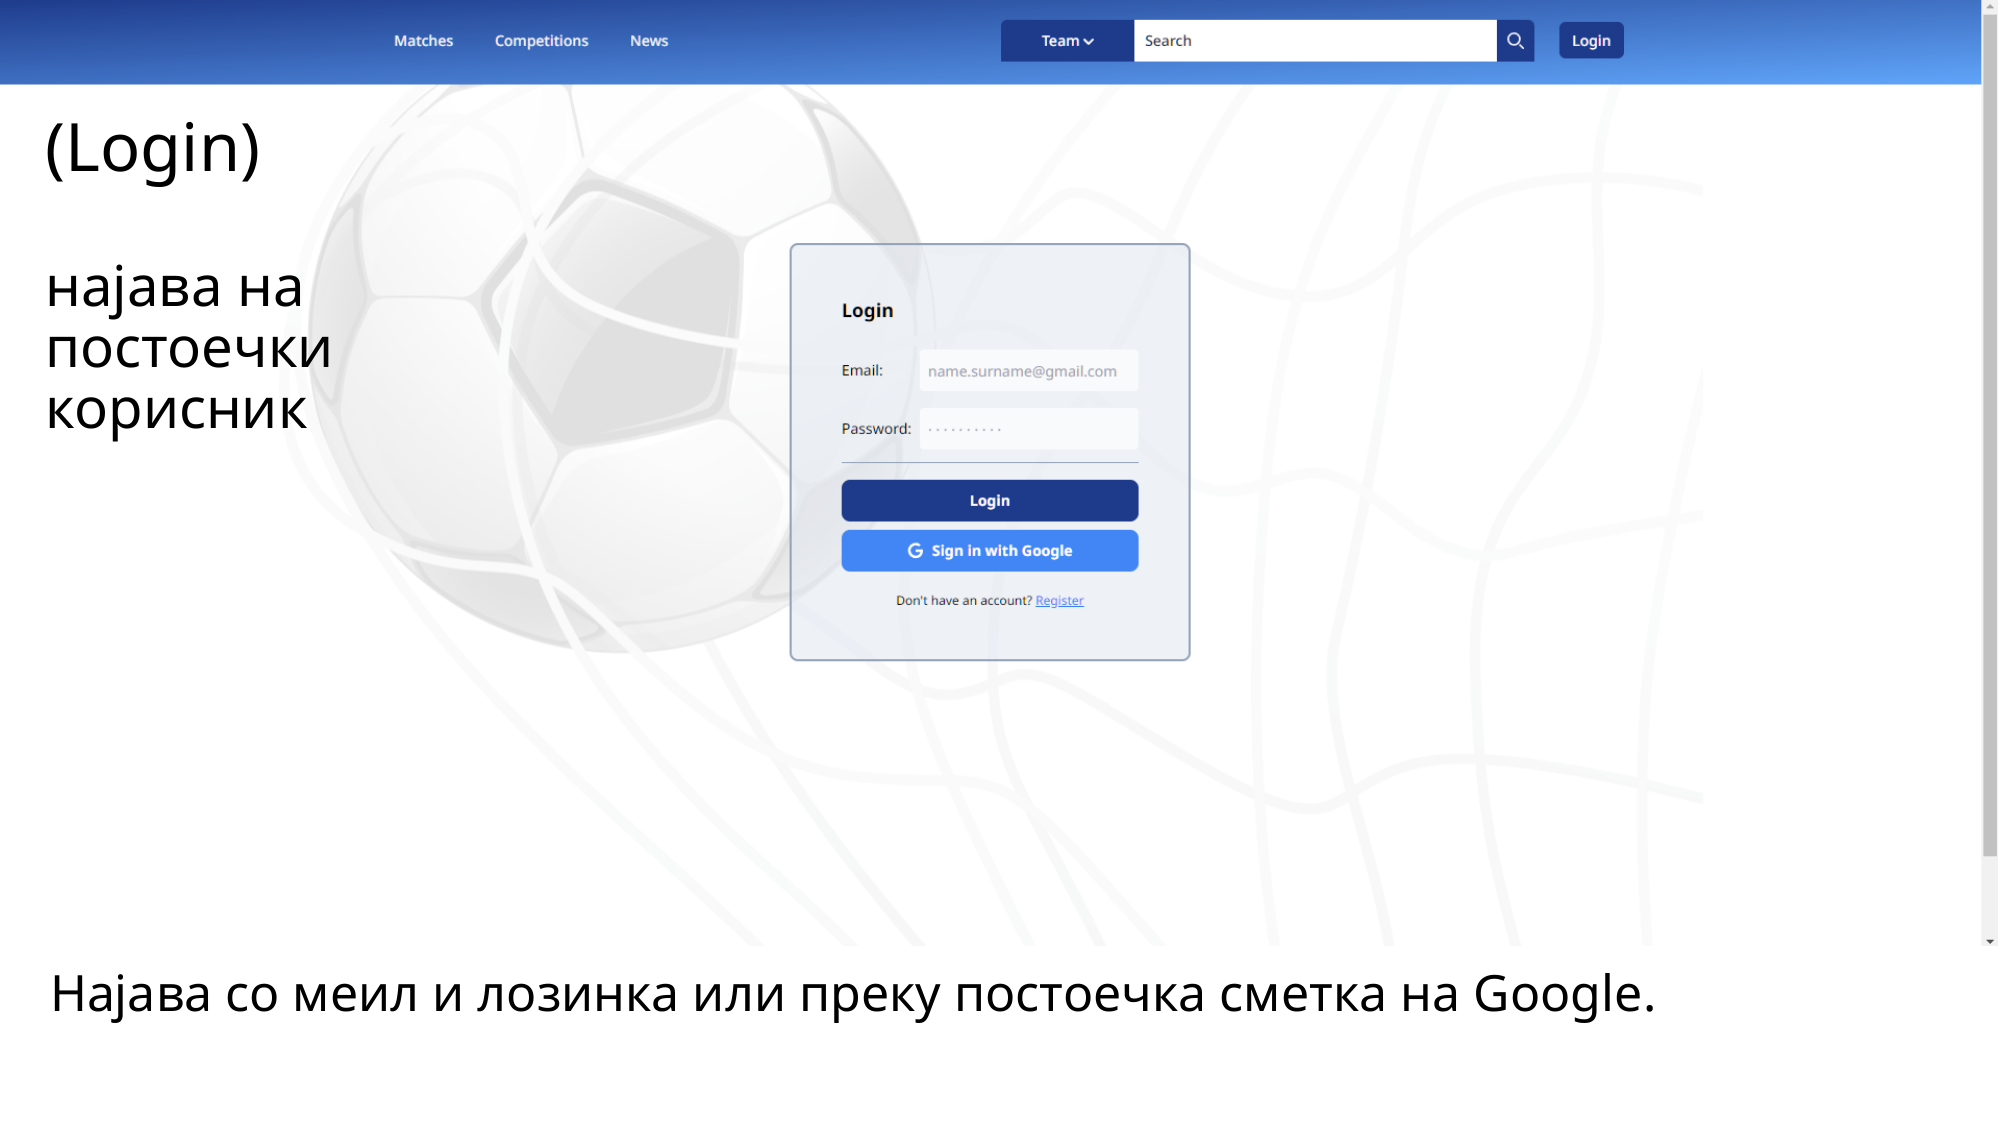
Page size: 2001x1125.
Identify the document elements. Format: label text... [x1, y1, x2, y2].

picture [0, 0, 1998, 946]
text_box Најава со меил и лозинка или преку постоечка сметка на Google. [35, 950, 1894, 1094]
